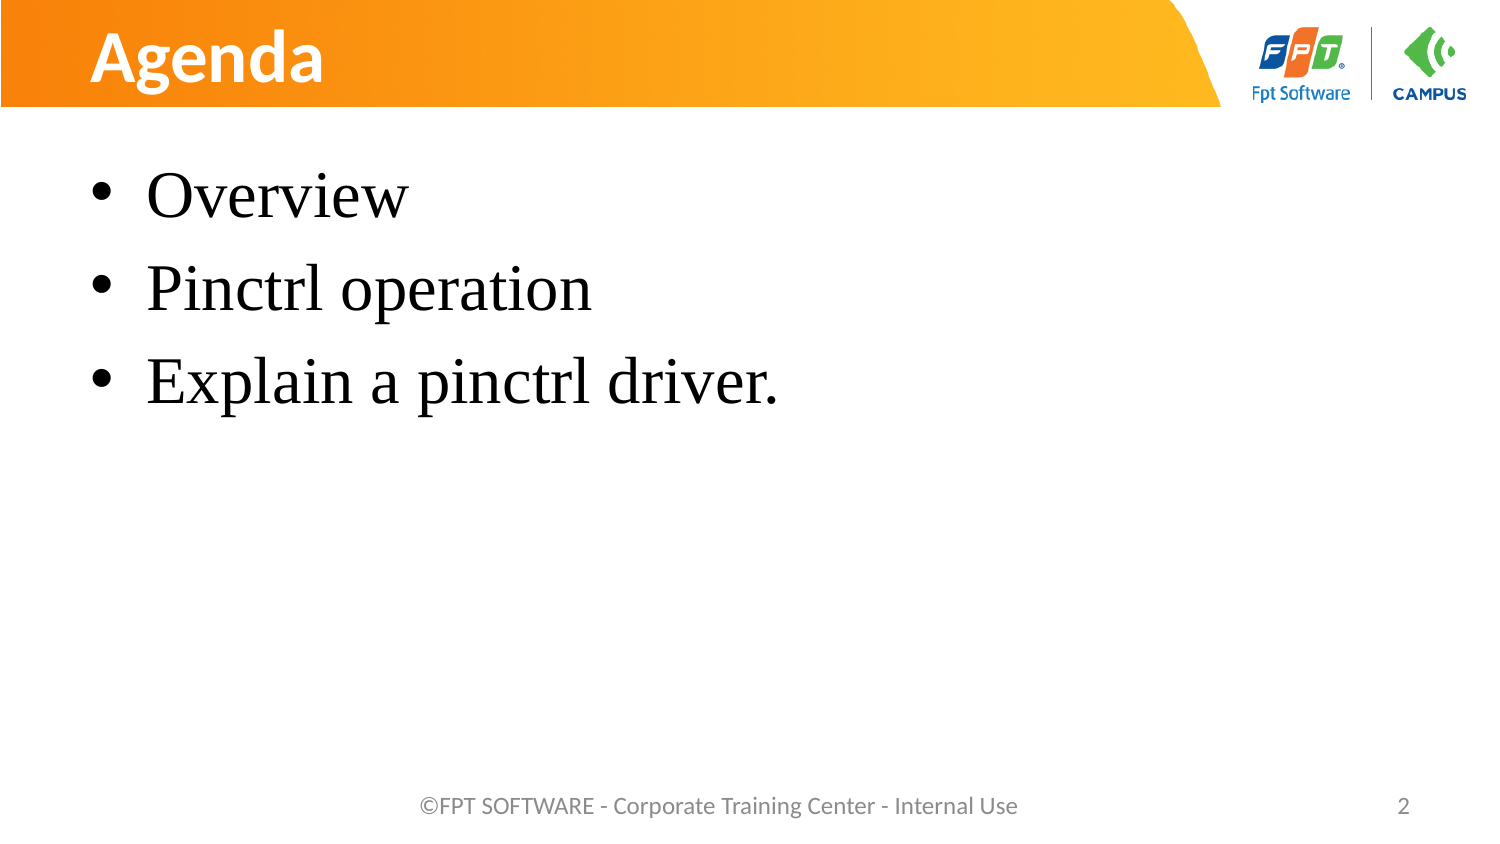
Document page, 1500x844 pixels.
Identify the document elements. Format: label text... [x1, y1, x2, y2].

footer ©FPT SOFTWARE - Corporate Training Center - Internal Use [395, 782, 1043, 827]
slide_number 2 [1074, 782, 1425, 827]
picture [1, 0, 1499, 844]
list Overview Pinctrl operation Explain a pinctrl driver. [75, 142, 1425, 754]
title Agenda [75, 0, 1176, 106]
